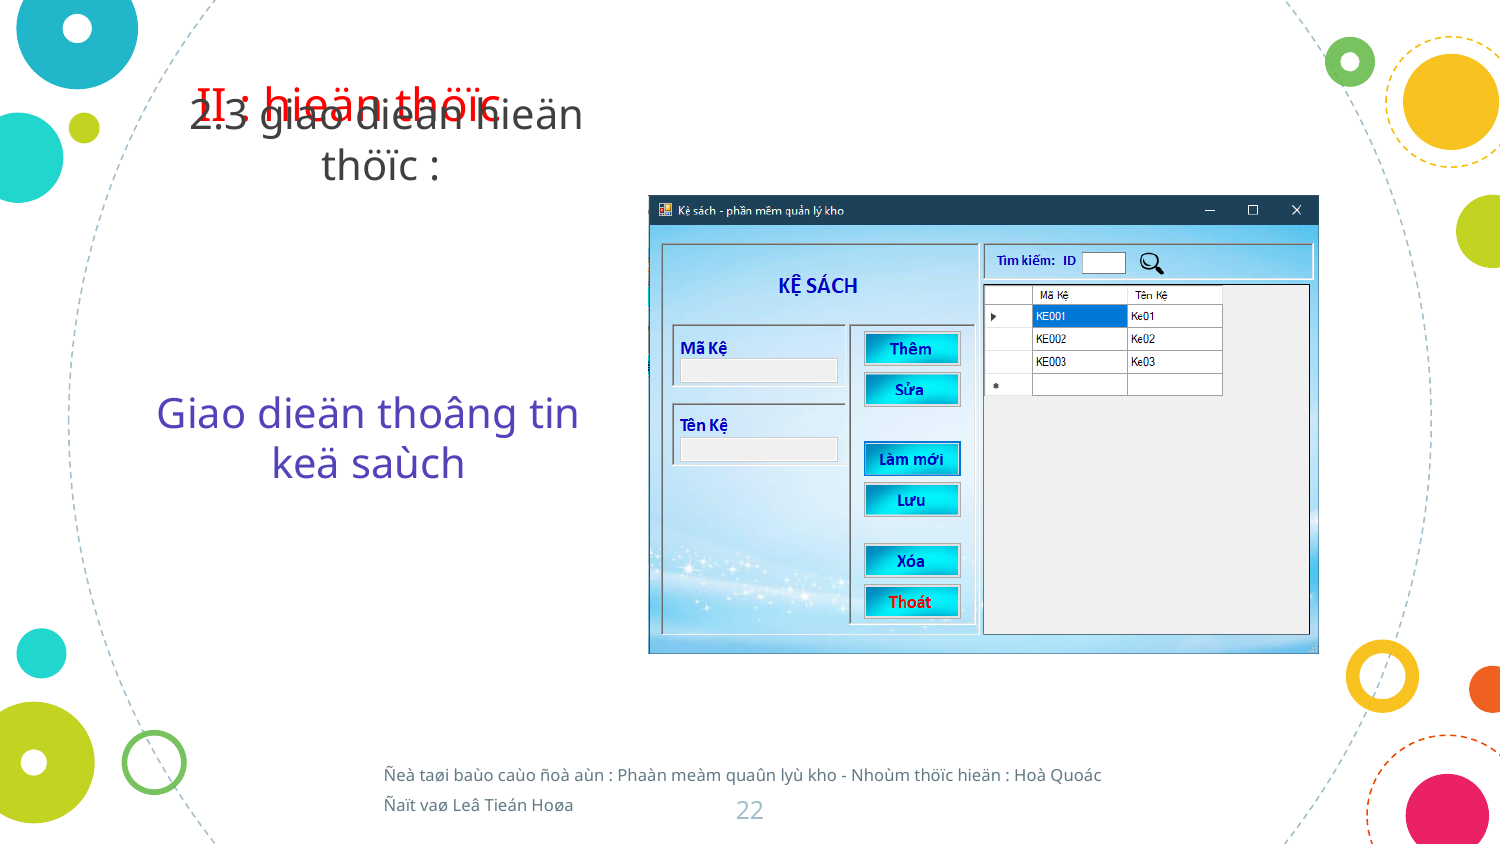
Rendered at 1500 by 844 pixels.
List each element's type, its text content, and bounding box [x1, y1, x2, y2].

text_box 2.3 giao dieän hieän thöïc : [124, 127, 649, 204]
text_box Ñeà taøi baùo caùo ñoà aùn : Phaàn meàm quaûn lyù kho - Nhoùm thöïc hieän : Hoà Quoác Ñaït vaø Leâ Tieán Hoøa [368, 739, 1132, 812]
title II : hieän thöïc [0, 69, 712, 146]
text_box Giao dieän thoâng tin keä saùch [128, 384, 609, 503]
picture [648, 194, 1320, 654]
slide_number 22 [711, 812, 789, 844]
